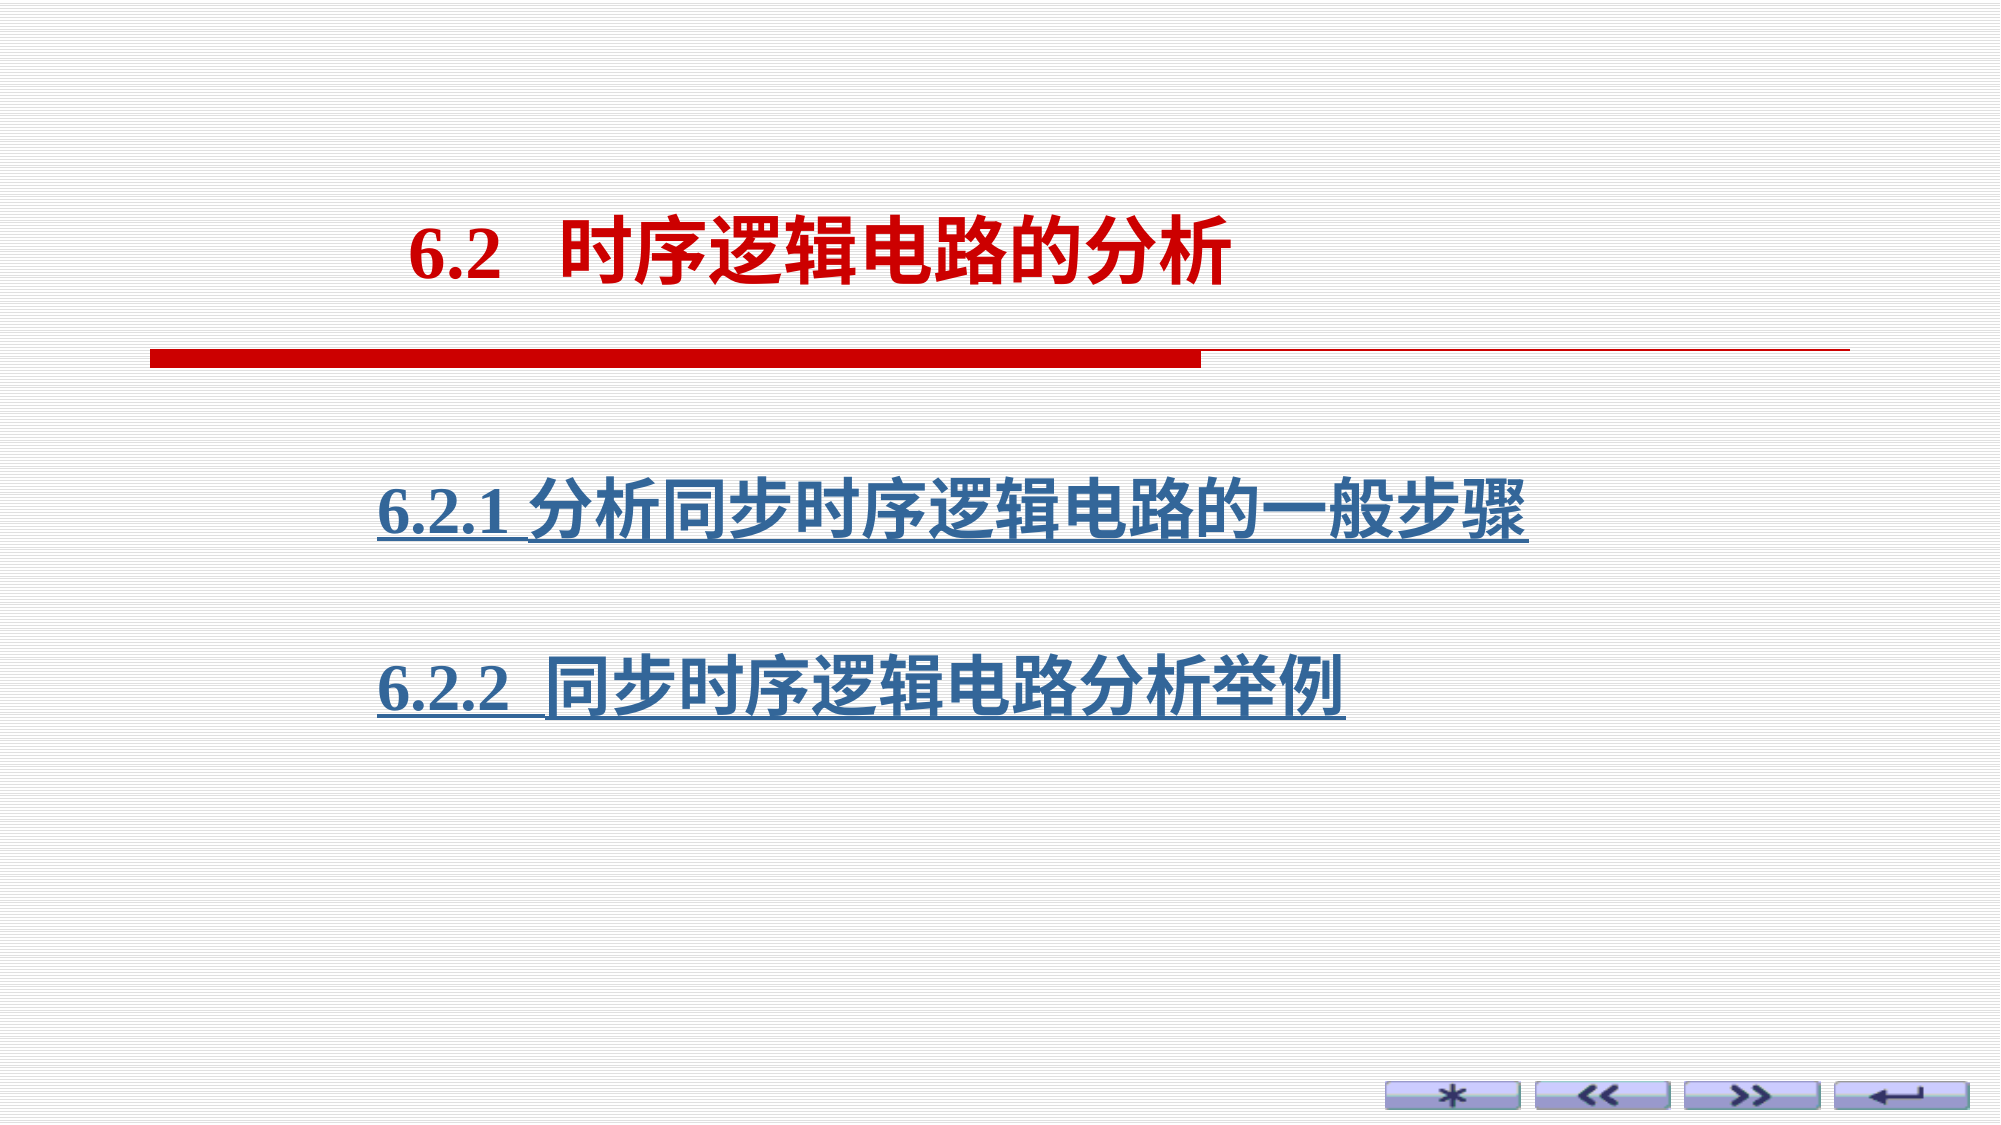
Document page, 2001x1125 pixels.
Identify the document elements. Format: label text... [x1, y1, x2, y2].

picture [1834, 1081, 1970, 1110]
picture [1535, 1081, 1671, 1110]
picture [1684, 1081, 1821, 1110]
text_box 6.2 时序逻辑电路的分析 [394, 196, 1248, 301]
picture [1385, 1081, 1521, 1110]
text_box 6.2.2 同步时序逻辑电路分析举例 [362, 636, 1674, 748]
text_box 6.2.1 分析同步时序逻辑电路的一般步骤 [362, 459, 1674, 571]
